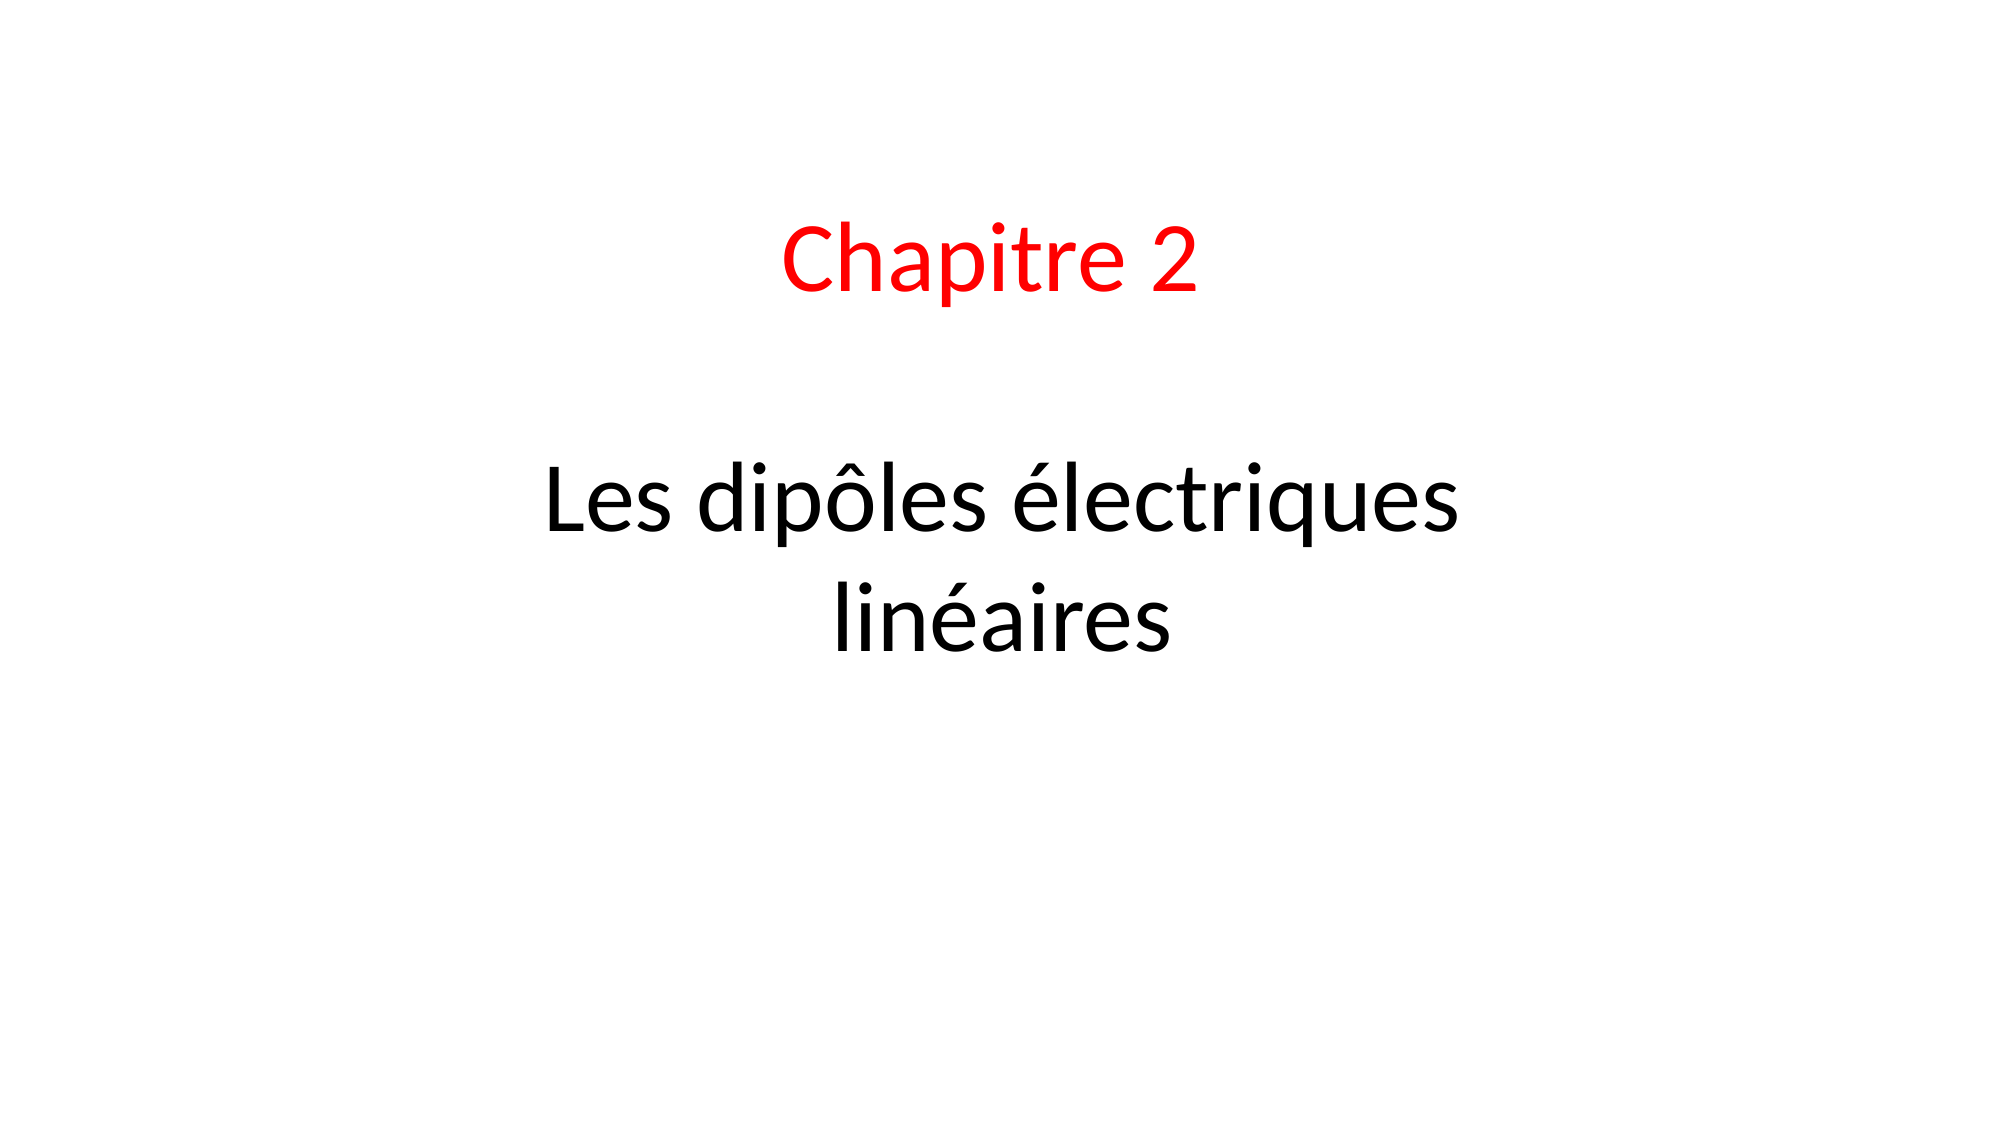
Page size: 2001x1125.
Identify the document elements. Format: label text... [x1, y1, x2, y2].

text_box Chapitre 2 Les dipôles électriques linéaires [356, 184, 1648, 679]
